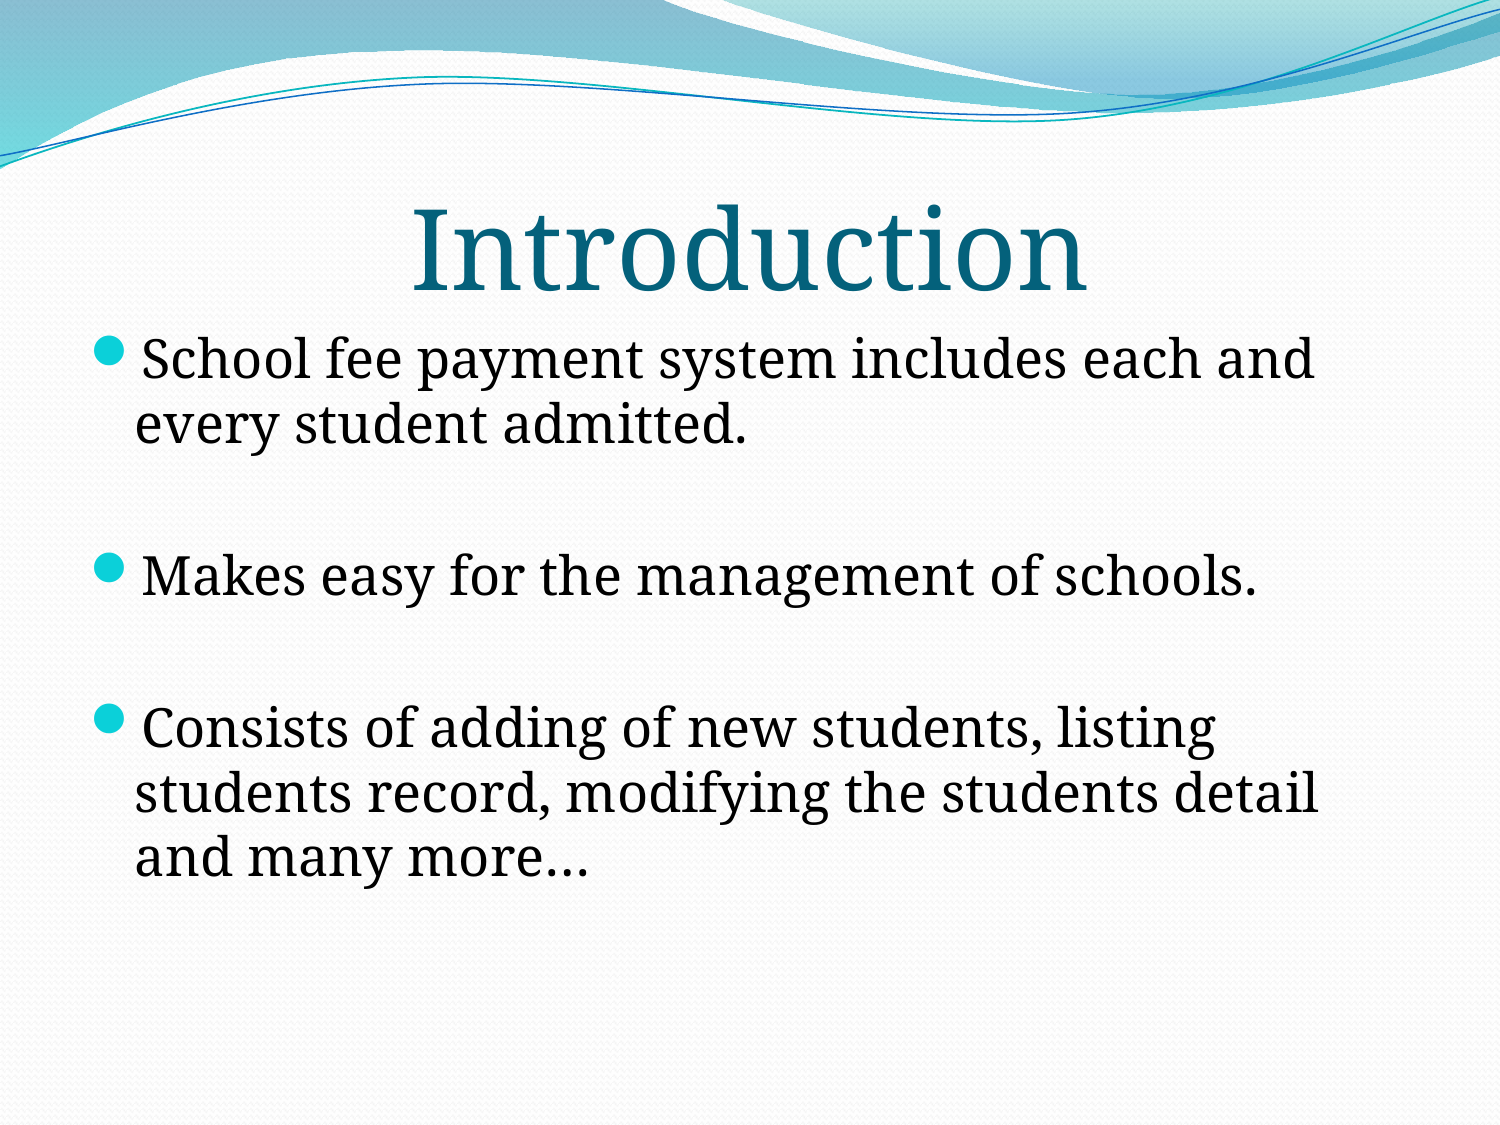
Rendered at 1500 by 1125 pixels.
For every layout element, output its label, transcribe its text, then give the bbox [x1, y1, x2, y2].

text_box Introduction [0, 125, 1500, 313]
list School fee payment system includes each and every student admitted. Makes easy for the management of schools. Consists of adding of new students, listing students record, modifying the students detail and many more… [75, 317, 1425, 1038]
